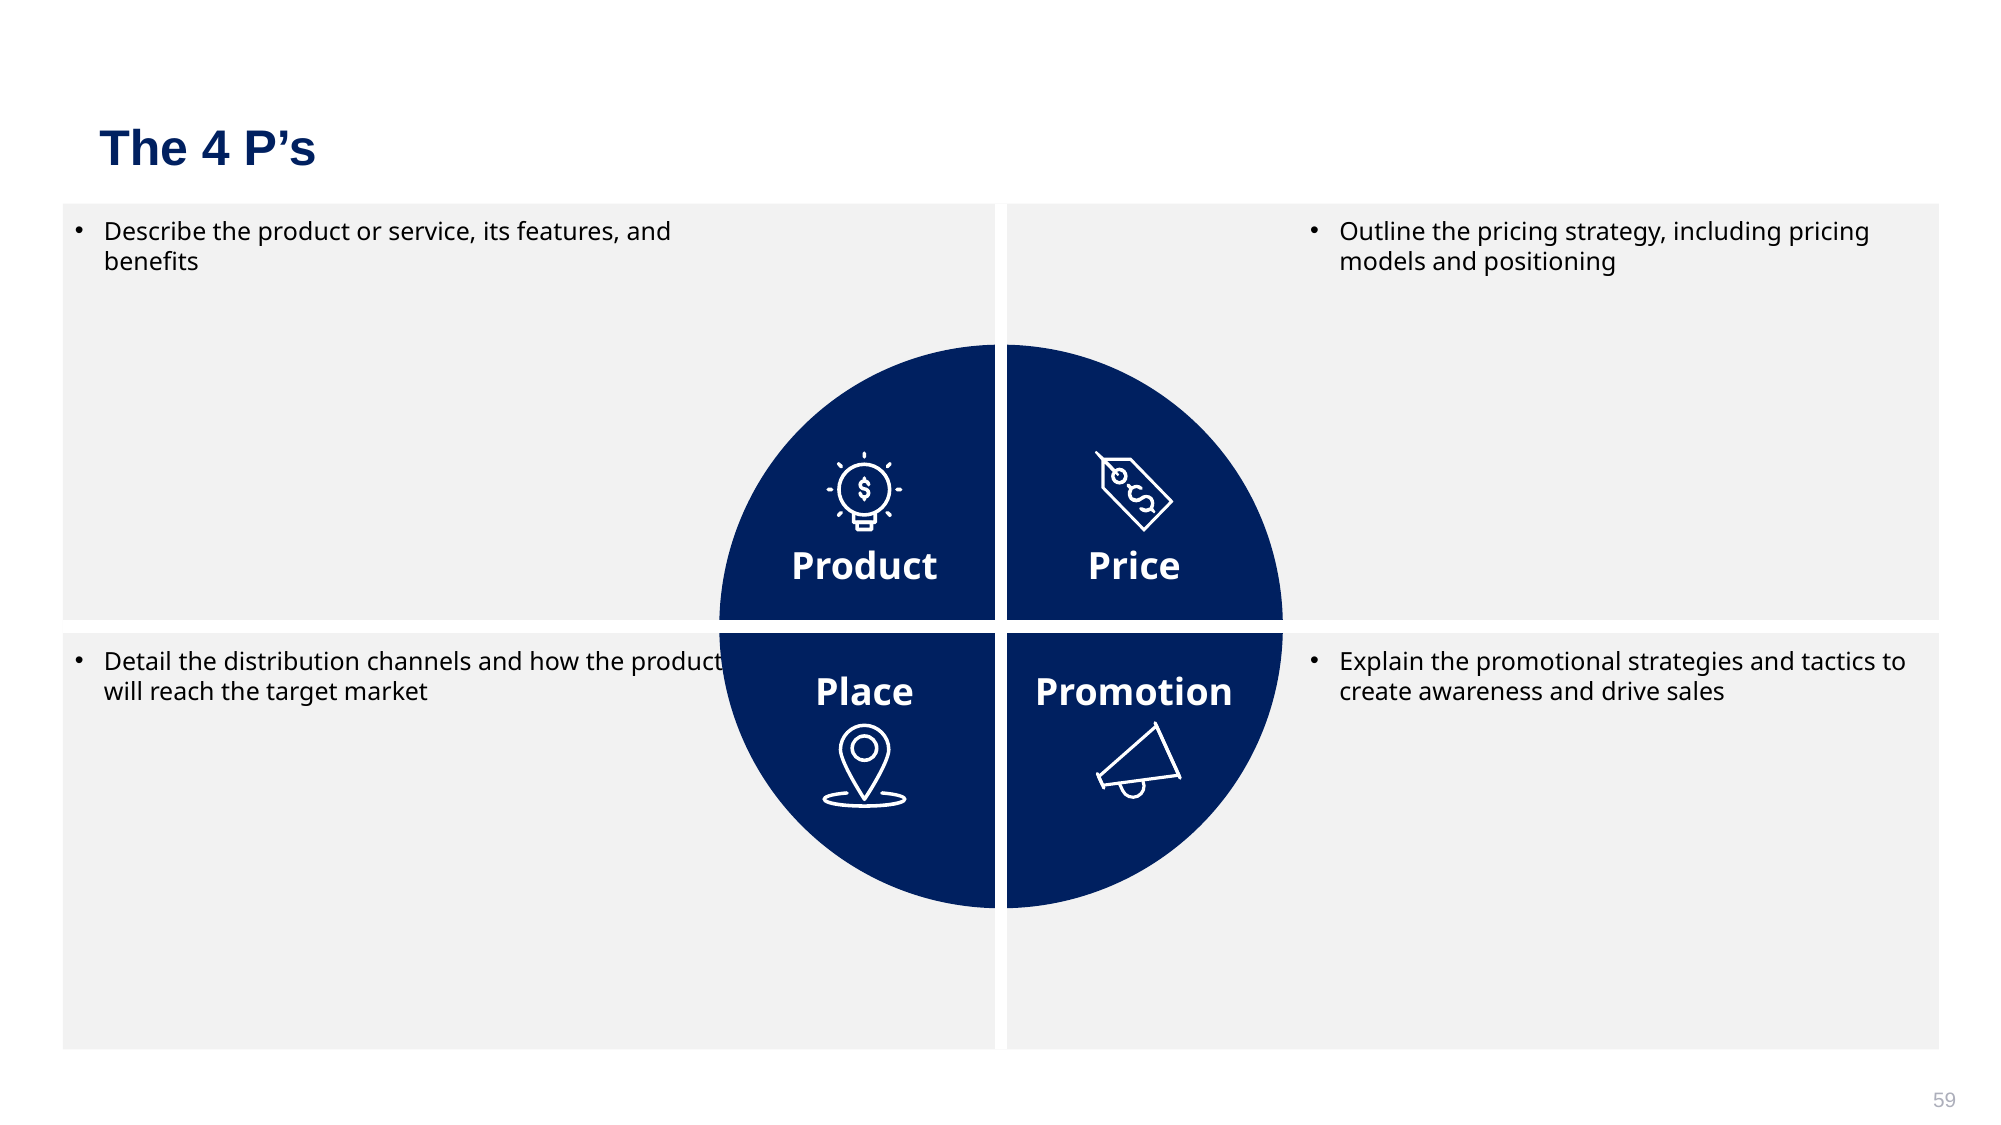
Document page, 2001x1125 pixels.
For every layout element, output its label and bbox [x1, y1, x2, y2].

slide_number [1506, 1088, 1957, 1119]
text_box [62, 203, 1940, 1050]
title [84, 59, 1901, 203]
